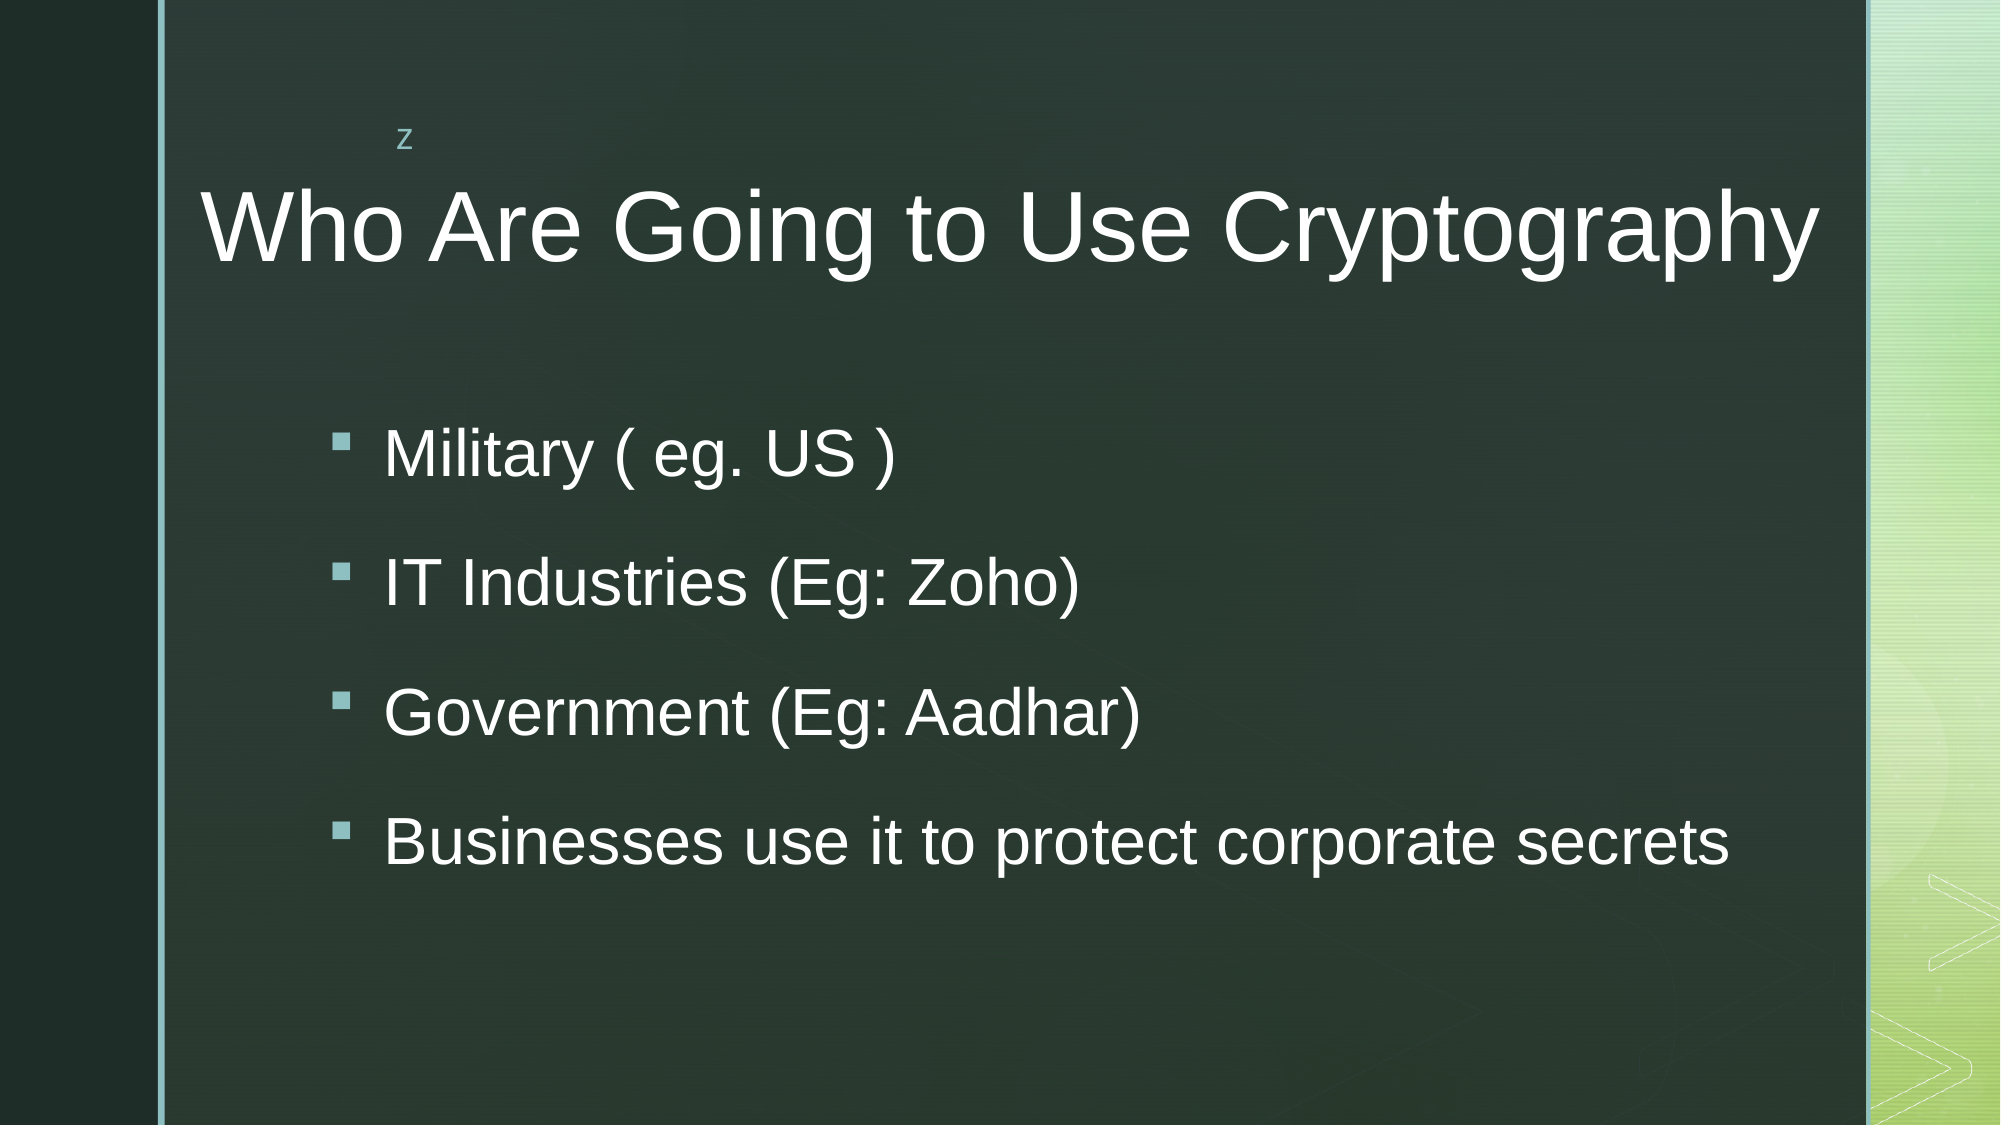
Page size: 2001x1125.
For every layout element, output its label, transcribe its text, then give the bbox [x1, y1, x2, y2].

title Who Are Going to Use Cryptography [180, 167, 1843, 382]
list Military ( eg. US ) IT Industries (Eg: Zoho) Government (Eg: Aadhar) Businesses use it to protect corporate secrets [312, 382, 1789, 1026]
picture [1871, 0, 2001, 1125]
